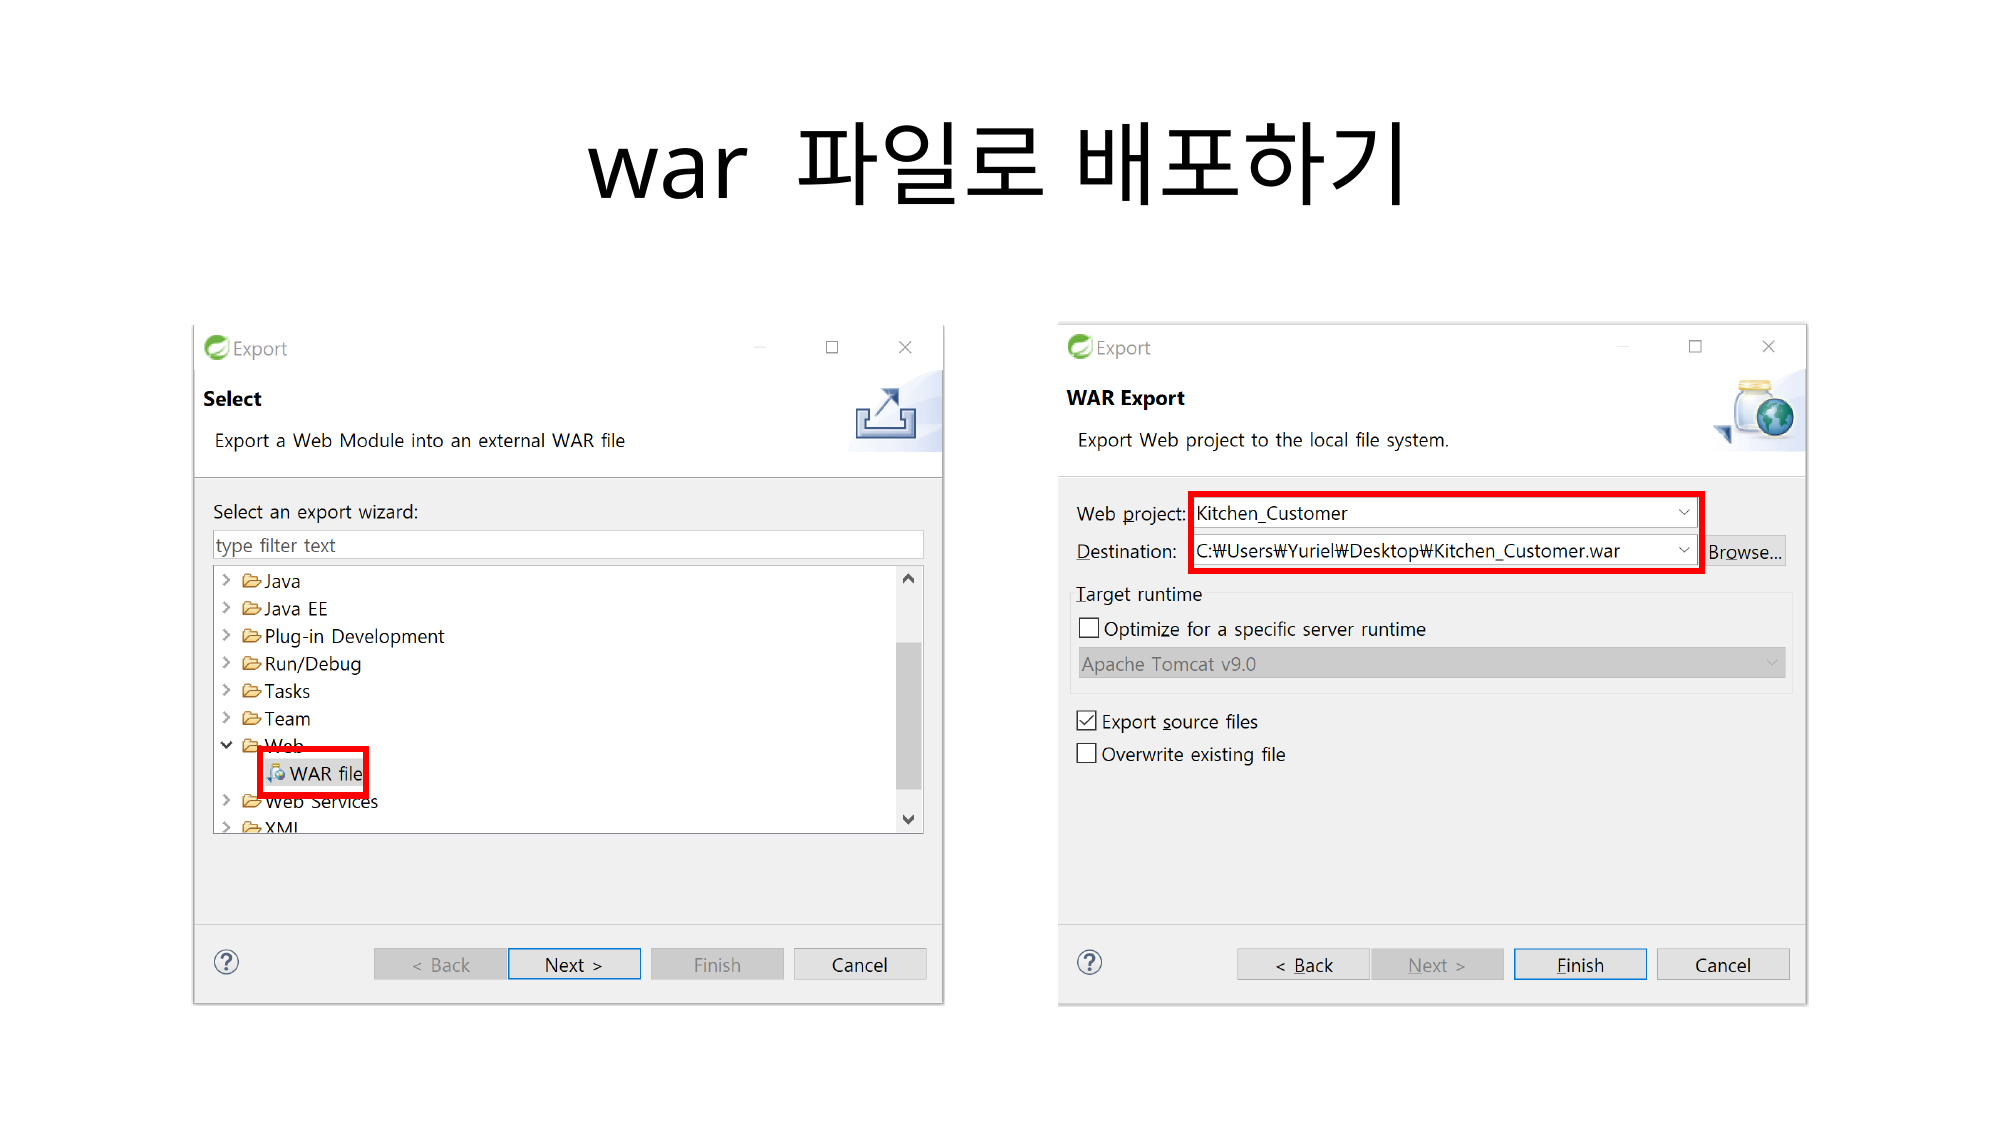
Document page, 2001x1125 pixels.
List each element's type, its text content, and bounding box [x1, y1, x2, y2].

title war 파일로 배포하기 [137, 59, 1863, 278]
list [191, 325, 945, 1006]
picture [1058, 321, 1809, 1007]
